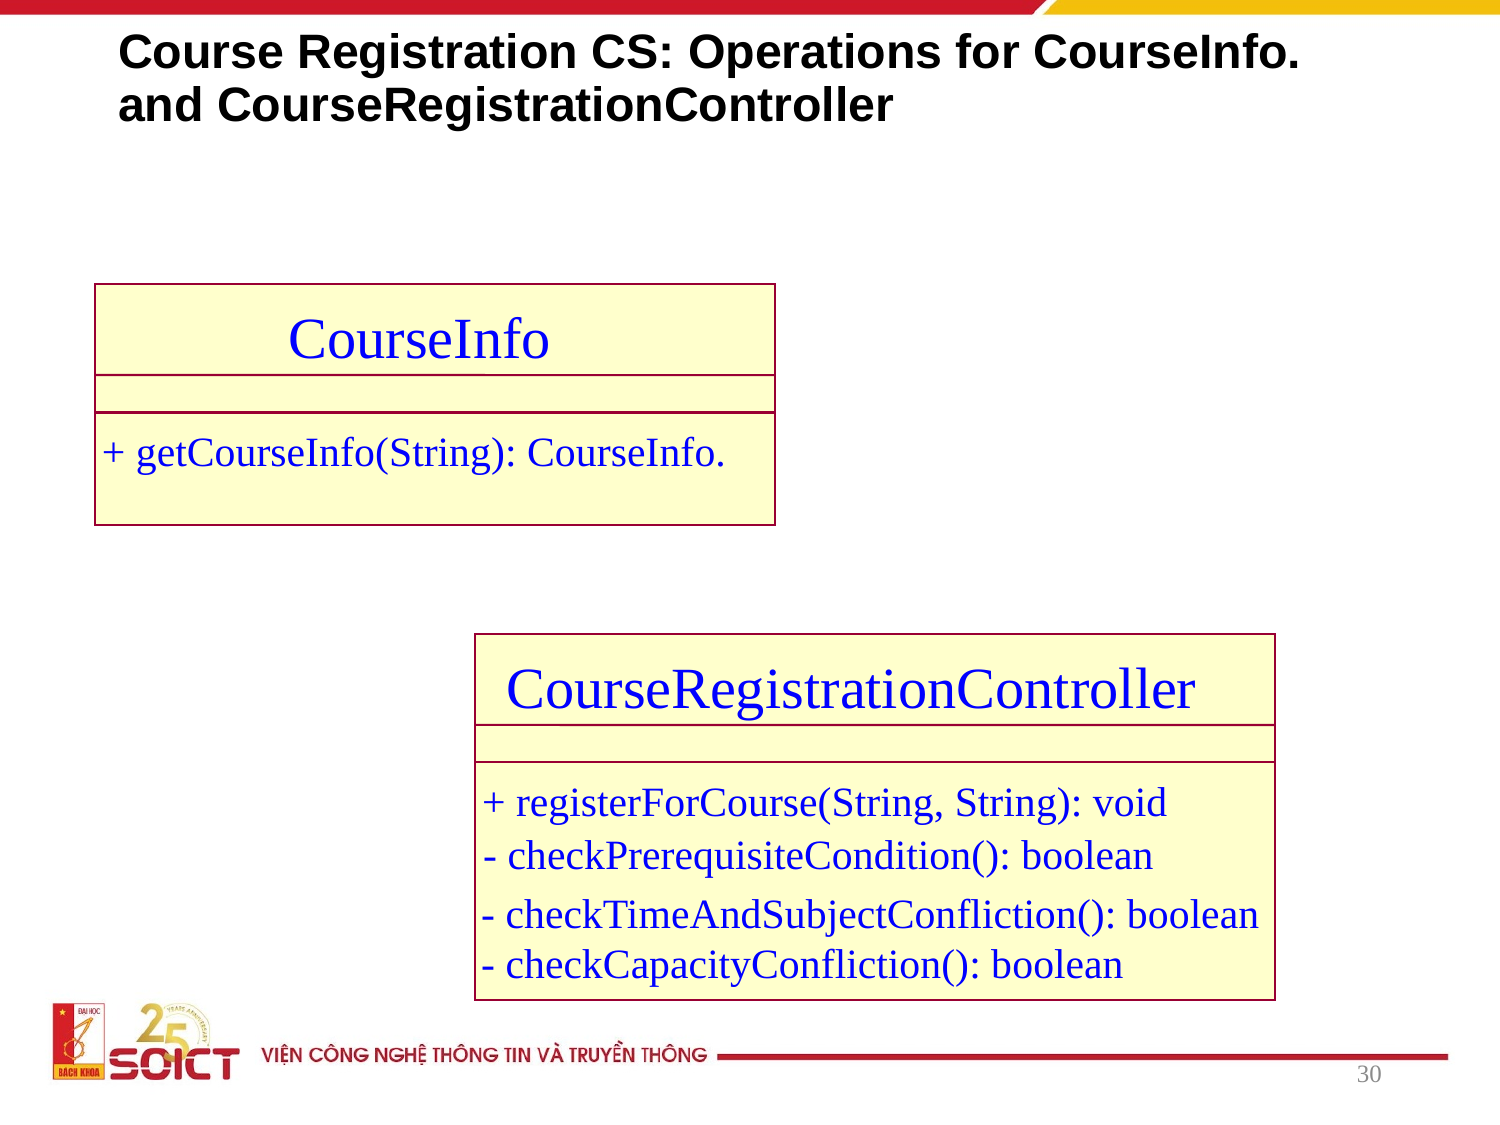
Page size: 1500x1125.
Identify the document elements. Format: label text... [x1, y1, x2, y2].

slide_number 30 [1059, 1042, 1397, 1103]
text_box - checkTimeAndSubjectConfliction(): boolean [481, 887, 1275, 936]
text_box - checkPrerequisiteCondition(): boolean [483, 827, 1219, 878]
text_box [474, 634, 1275, 762]
text_box CourseInfo [288, 299, 552, 371]
text_box [94, 284, 775, 412]
picture [0, 0, 1500, 1125]
text_box + registerForCourse(String, String): void [482, 774, 1218, 825]
text_box + getCourseInfo(String): CourseInfo. [101, 424, 838, 475]
title Course Registration CS: Operations for CourseInfo. and CourseRegistrationController [103, 18, 1397, 140]
text_box [94, 412, 775, 525]
text_box [474, 762, 1275, 1000]
text_box - checkCapacityConfliction(): boolean [481, 936, 1275, 988]
text_box CourseRegistrationController [506, 650, 1198, 721]
